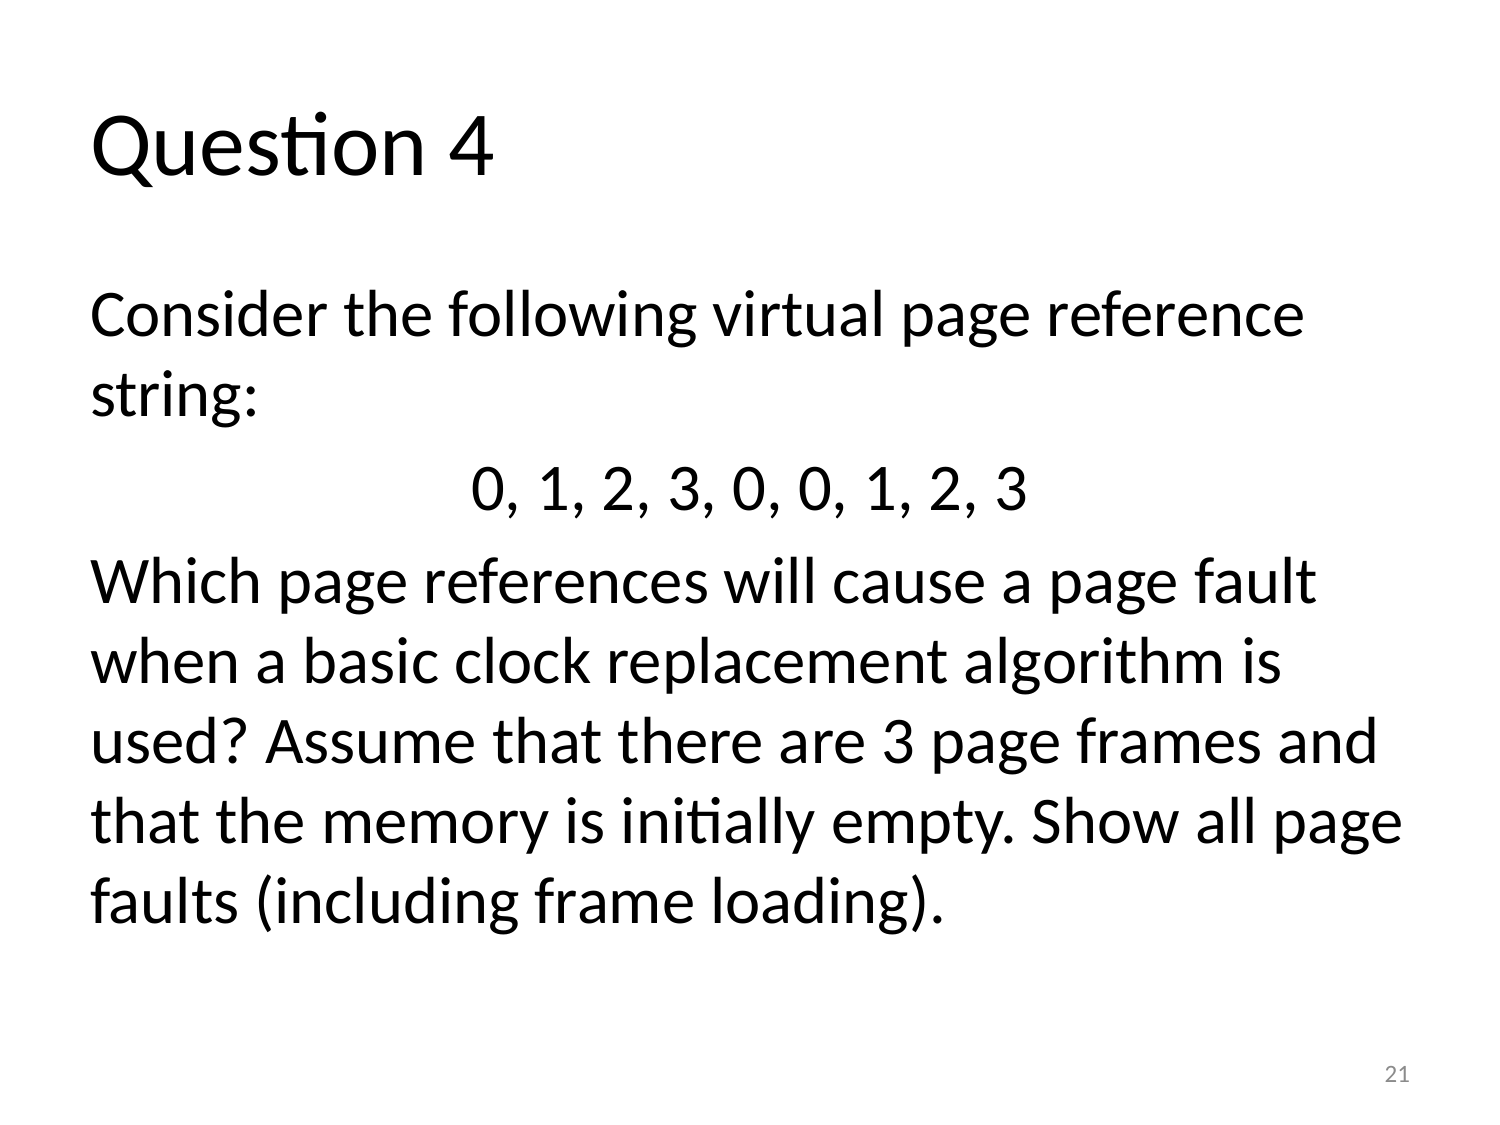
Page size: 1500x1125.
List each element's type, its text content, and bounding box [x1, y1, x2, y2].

list Consider the following virtual page reference string: 0, 1, 2, 3, 0, 0, 1, 2, 3 Which page references will cause a page fault when a basic clock replacement algorithm is used? Assume that there are 3 page frames and that the memory is initially empty. Show all page faults (including frame loading). [74, 262, 1426, 1006]
title Question 4 [74, 44, 1426, 233]
slide_number 21 [1074, 1042, 1425, 1103]
